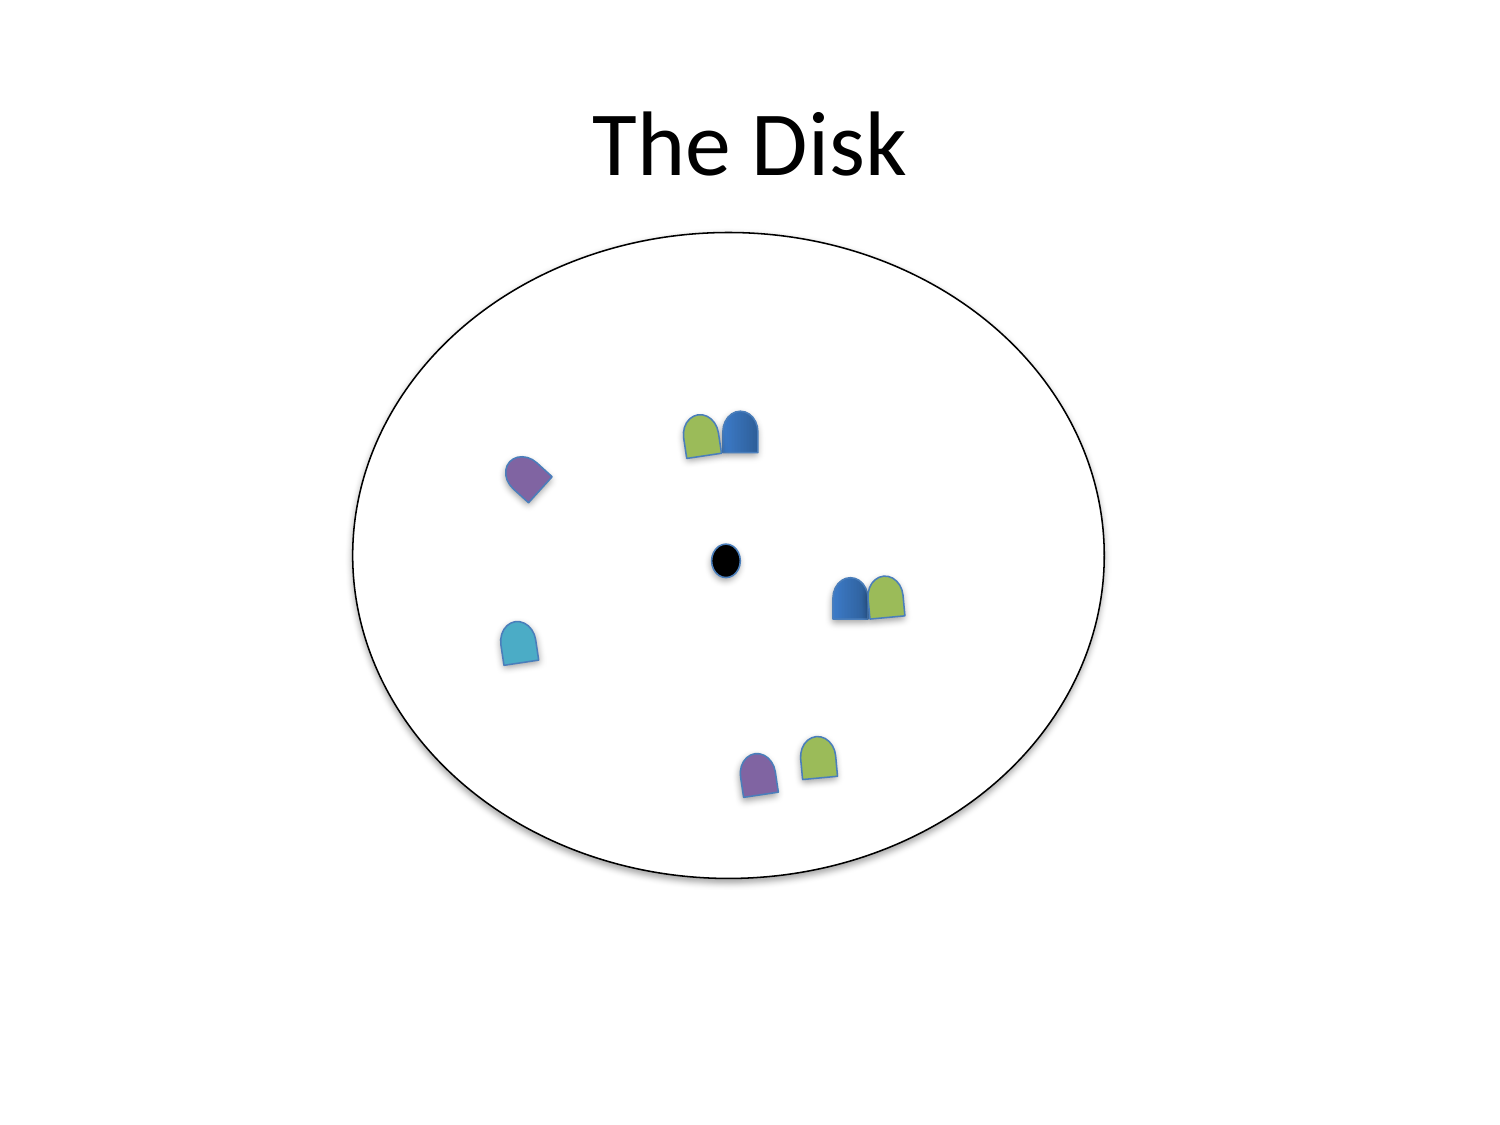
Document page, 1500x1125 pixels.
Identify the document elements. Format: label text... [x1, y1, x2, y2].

text_box [799, 735, 839, 781]
text_box [722, 410, 759, 454]
text_box [710, 543, 742, 579]
text_box [682, 414, 723, 460]
text_box [832, 576, 866, 620]
text_box [351, 233, 1106, 880]
text_box [739, 752, 780, 799]
title The Disk [75, 45, 1425, 233]
text_box [499, 620, 540, 667]
text_box [505, 455, 553, 504]
text_box [867, 575, 906, 620]
